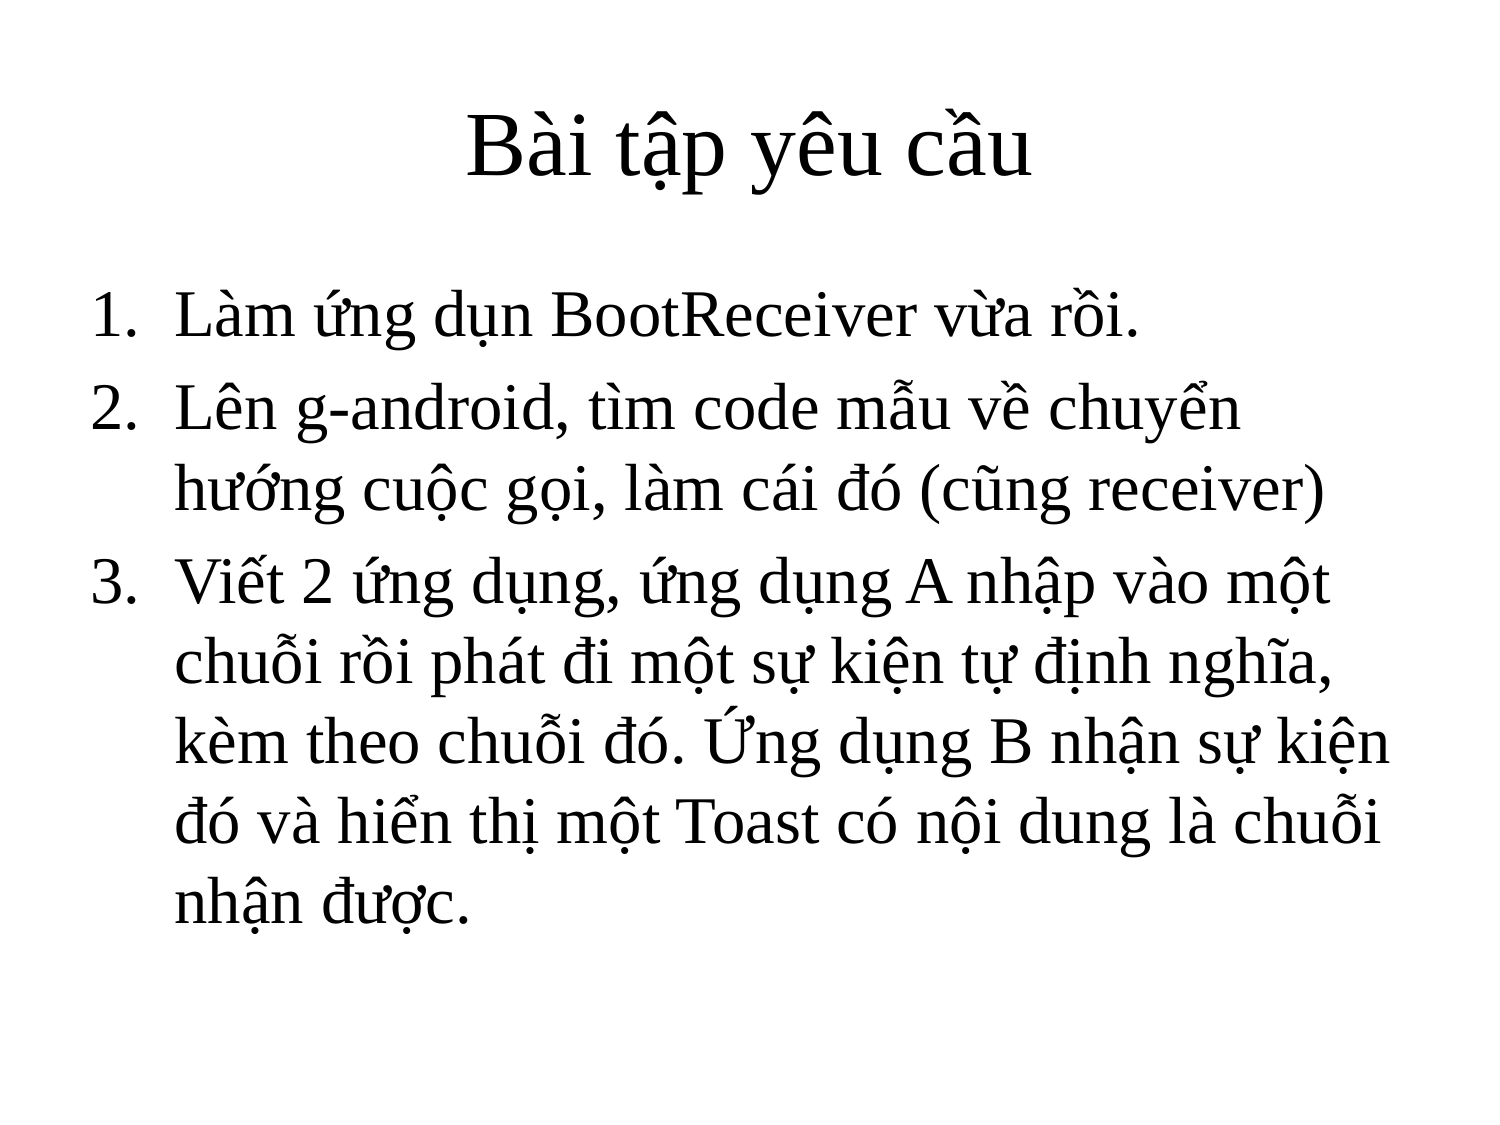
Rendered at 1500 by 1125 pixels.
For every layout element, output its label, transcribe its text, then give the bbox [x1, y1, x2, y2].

title Bài tập yêu cầu [75, 45, 1425, 233]
list Làm ứng dụn BootReceiver vừa rồi. Lên g-android, tìm code mẫu về chuyển hướng cuộc gọi, làm cái đó (cũng receiver) Viết 2 ứng dụng, ứng dụng A nhập vào một chuỗi rồi phát đi một sự kiện tự định nghĩa, kèm theo chuỗi đó. Ứng dụng B nhận sự kiện đó và hiển thị một Toast có nội dung là chuỗi nhận được. [75, 262, 1425, 1063]
